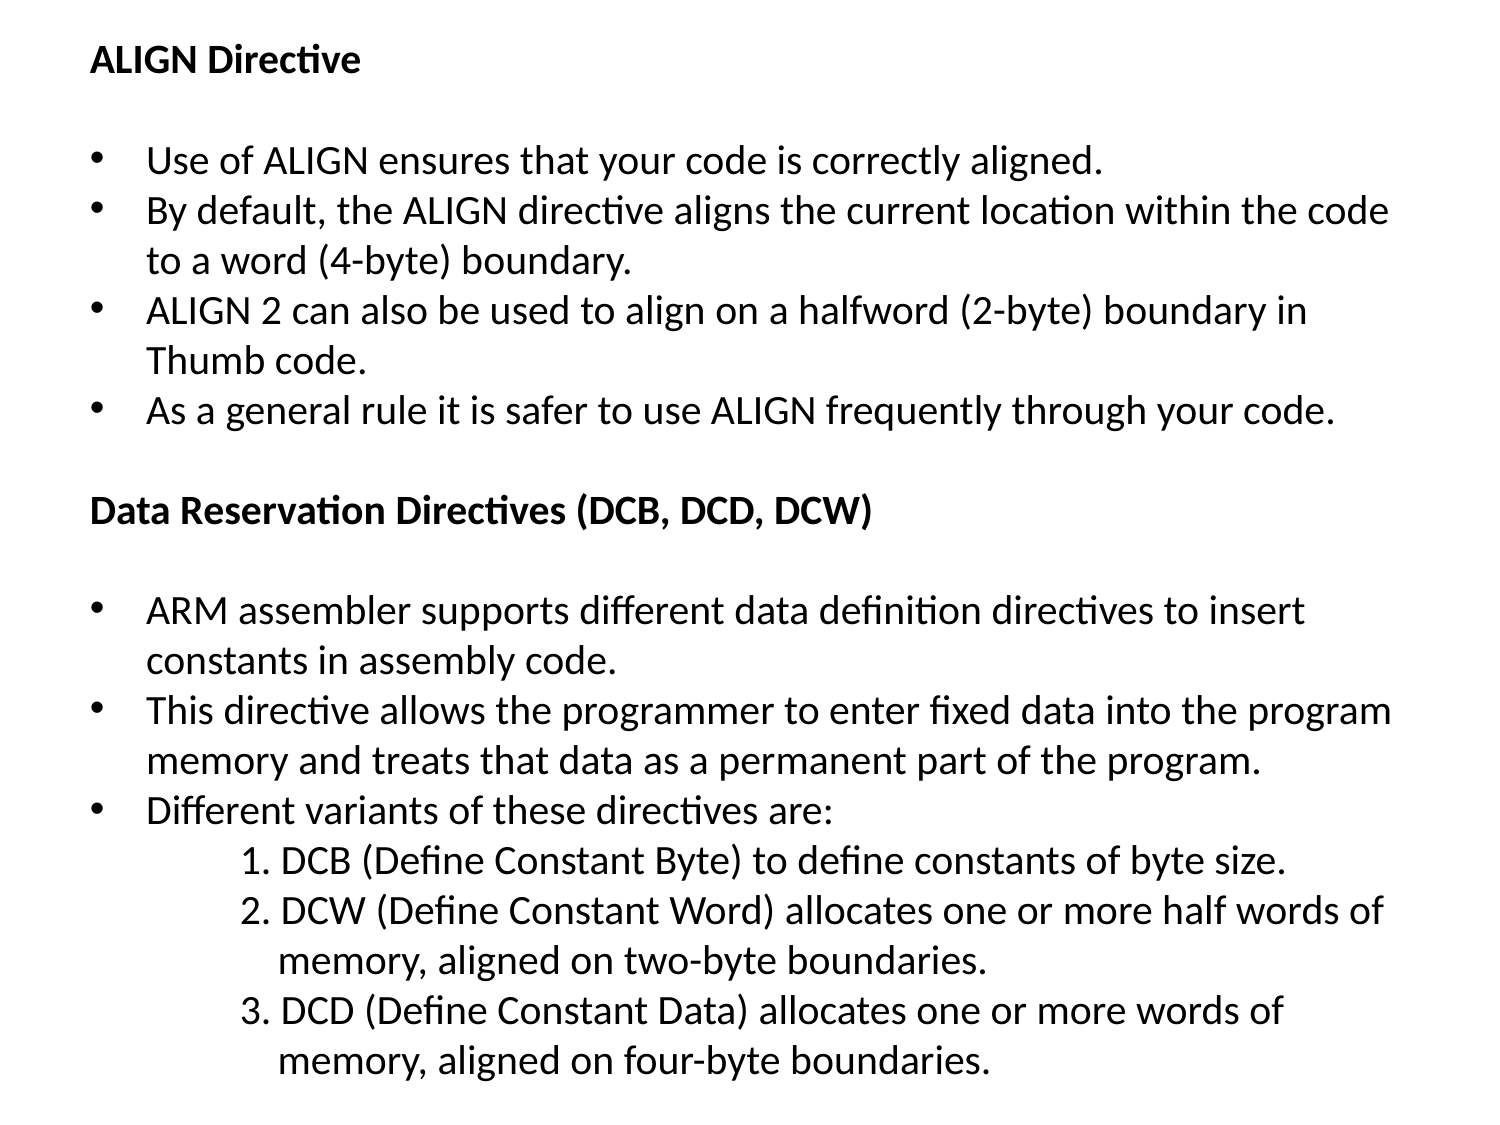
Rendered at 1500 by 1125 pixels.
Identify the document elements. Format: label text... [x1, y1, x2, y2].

text_box ALIGN Directive Use of ALIGN ensures that your code is correctly aligned. By default, the ALIGN directive aligns the current location within the code to a word (4-byte) boundary. ALIGN 2 can also be used to align on a halfword (2-byte) boundary in Thumb code. As a general rule it is safer to use ALIGN frequently through your code. Data Reservation Directives (DCB, DCD, DCW) ARM assembler supports different data definition directives to insert constants in assembly code. This directive allows the programmer to enter fixed data into the program memory and treats that data as a permanent part of the program. Different variants of these directives are: 1. DCB (Define Constant Byte) to define constants of byte size. 2. DCW (Define Constant Word) allocates one or more half words of memory, aligned on two-byte boundaries. 3. DCD (Define Constant Data) allocates one or more words of memory, aligned on four-byte boundaries. [74, 24, 1425, 1091]
